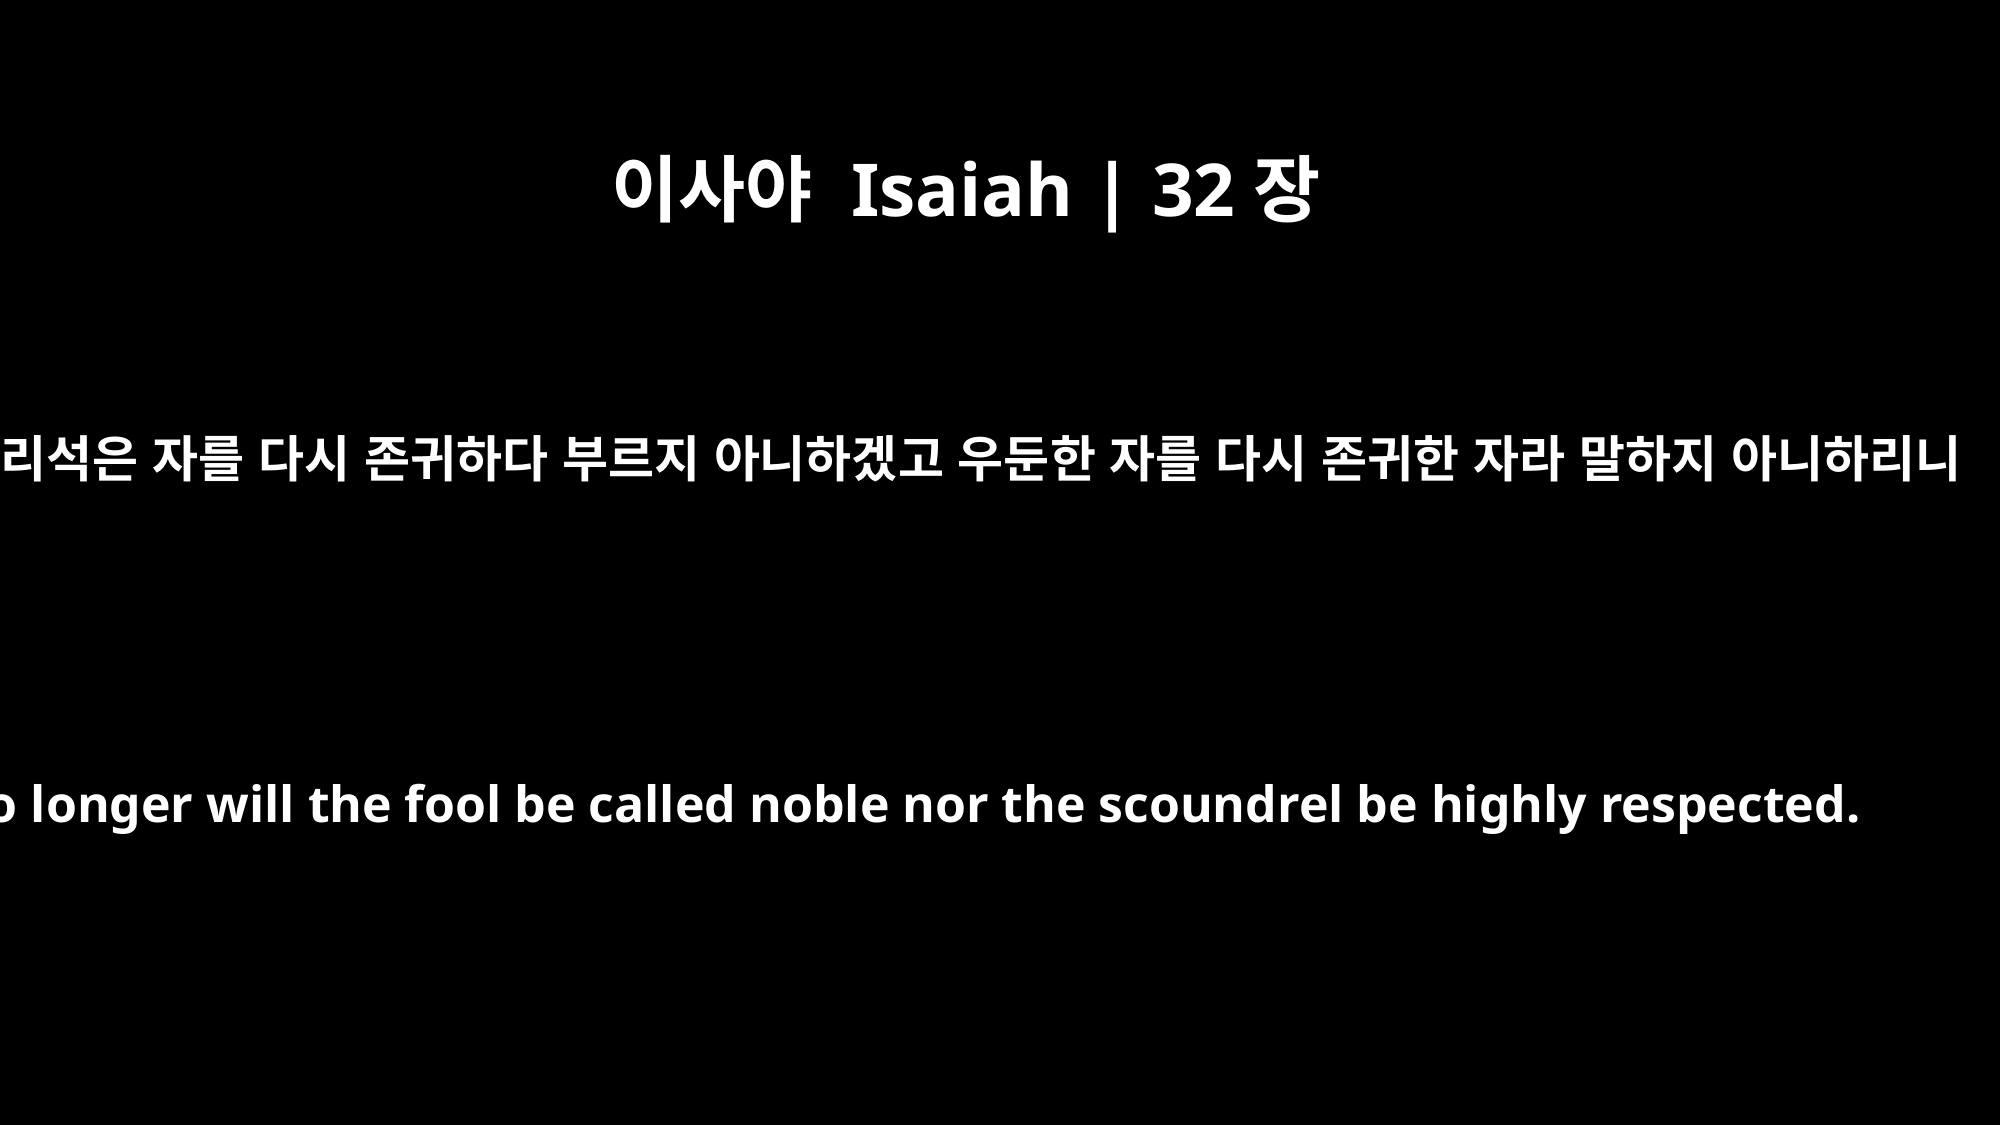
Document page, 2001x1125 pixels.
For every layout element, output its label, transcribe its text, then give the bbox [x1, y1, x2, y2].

text_box 5 어리석은 자를 다시 존귀하다 부르지 아니하겠고 우둔한 자를 다시 존귀한 자라 말하지 아니하리니 [0, 359, 1978, 495]
text_box No longer will the fool be called noble nor the scoundrel be highly respected. [0, 764, 1877, 840]
text_box 이사야 Isaiah | 32장 [596, 136, 1336, 239]
